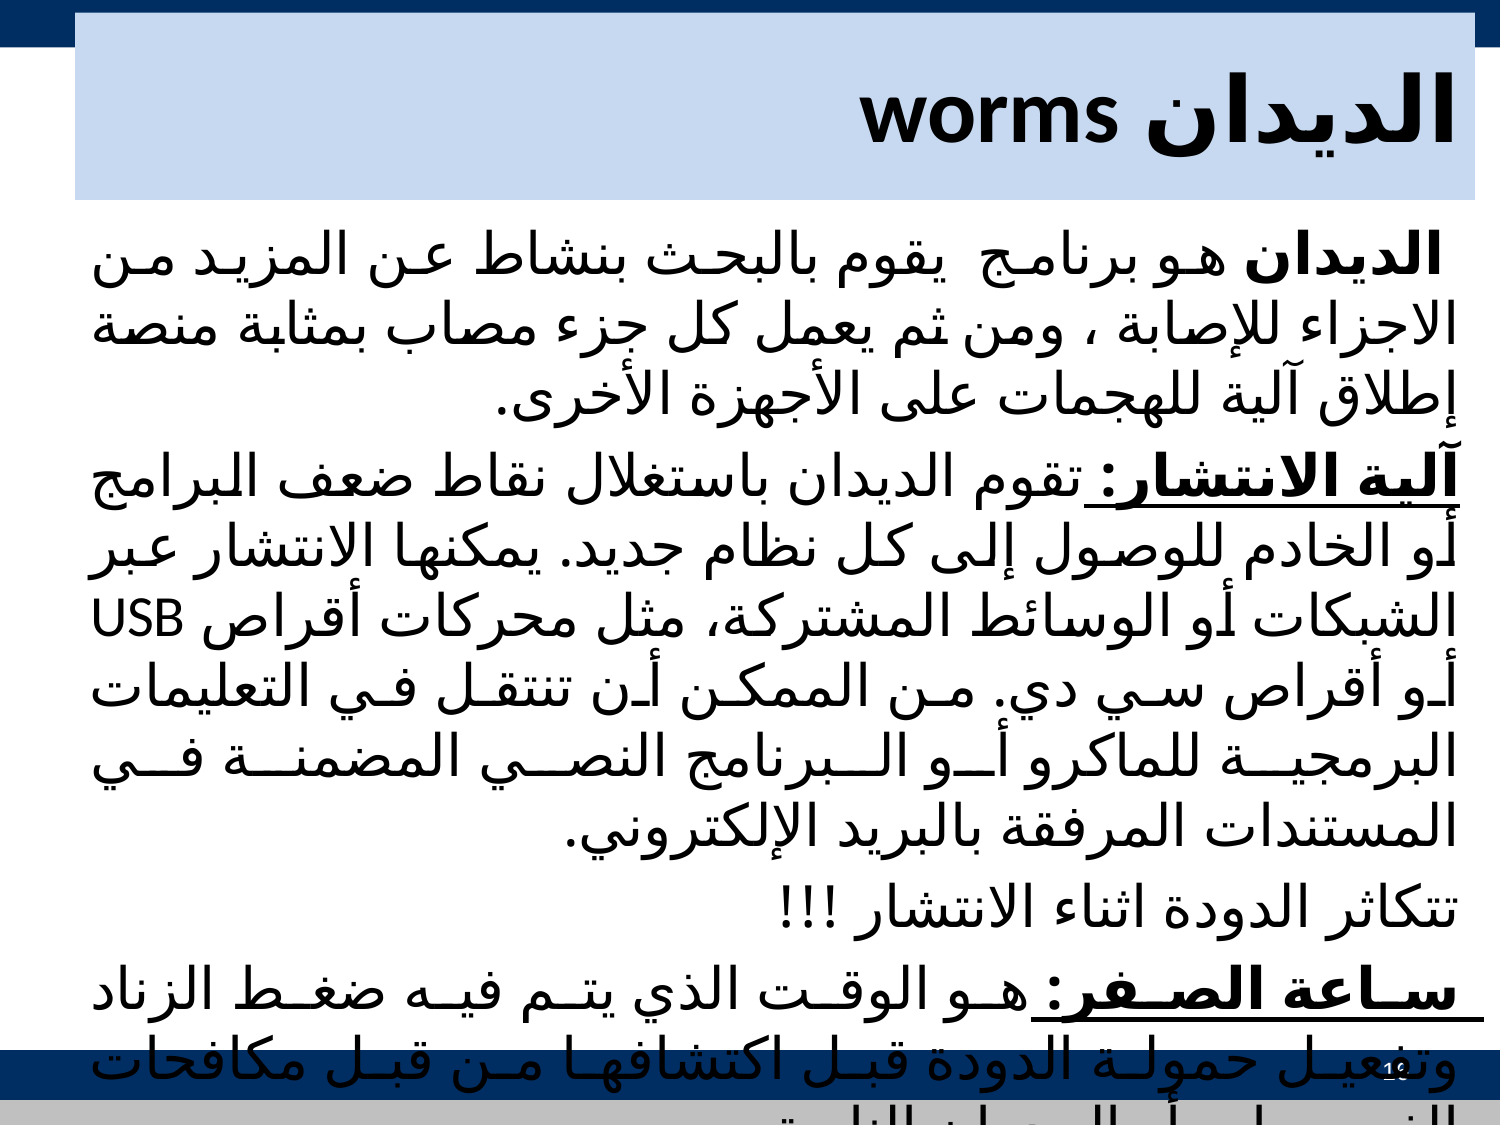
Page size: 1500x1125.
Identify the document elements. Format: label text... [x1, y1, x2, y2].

title الديدان worms [75, 12, 1475, 200]
list الديدان هو برنامج يقوم بالبحث بنشاط عن المزيد من الاجزاء للإصابة ، ومن ثم يعمل كل جزء مصاب بمثابة منصة إطلاق آلية للهجمات على الأجهزة الأخرى. آلية الانتشار: تقوم الديدان باستغلال نقاط ضعف البرامج أو الخادم للوصول إلى كل نظام جديد. يمكنها الانتشار عبر الشبكات أو الوسائط المشتركة، مثل محركات أقراص USB أو أقراص سي دي. من الممكن أن تنتقل في التعليمات البرمجية للماكرو أو البرنامج النصي المضمنة في المستندات المرفقة بالبريد الإلكتروني. تتكاثر الدودة اثناء الانتشار !!! ساعة الصفر: هو الوقت الذي يتم فيه ضغط الزناد وتفعيل حمولة الدودة قبل اكتشافها من قبل مكافحات الفيروسات أو الجدران النارية. [75, 208, 1475, 1025]
slide_number 16 [1074, 1040, 1425, 1100]
